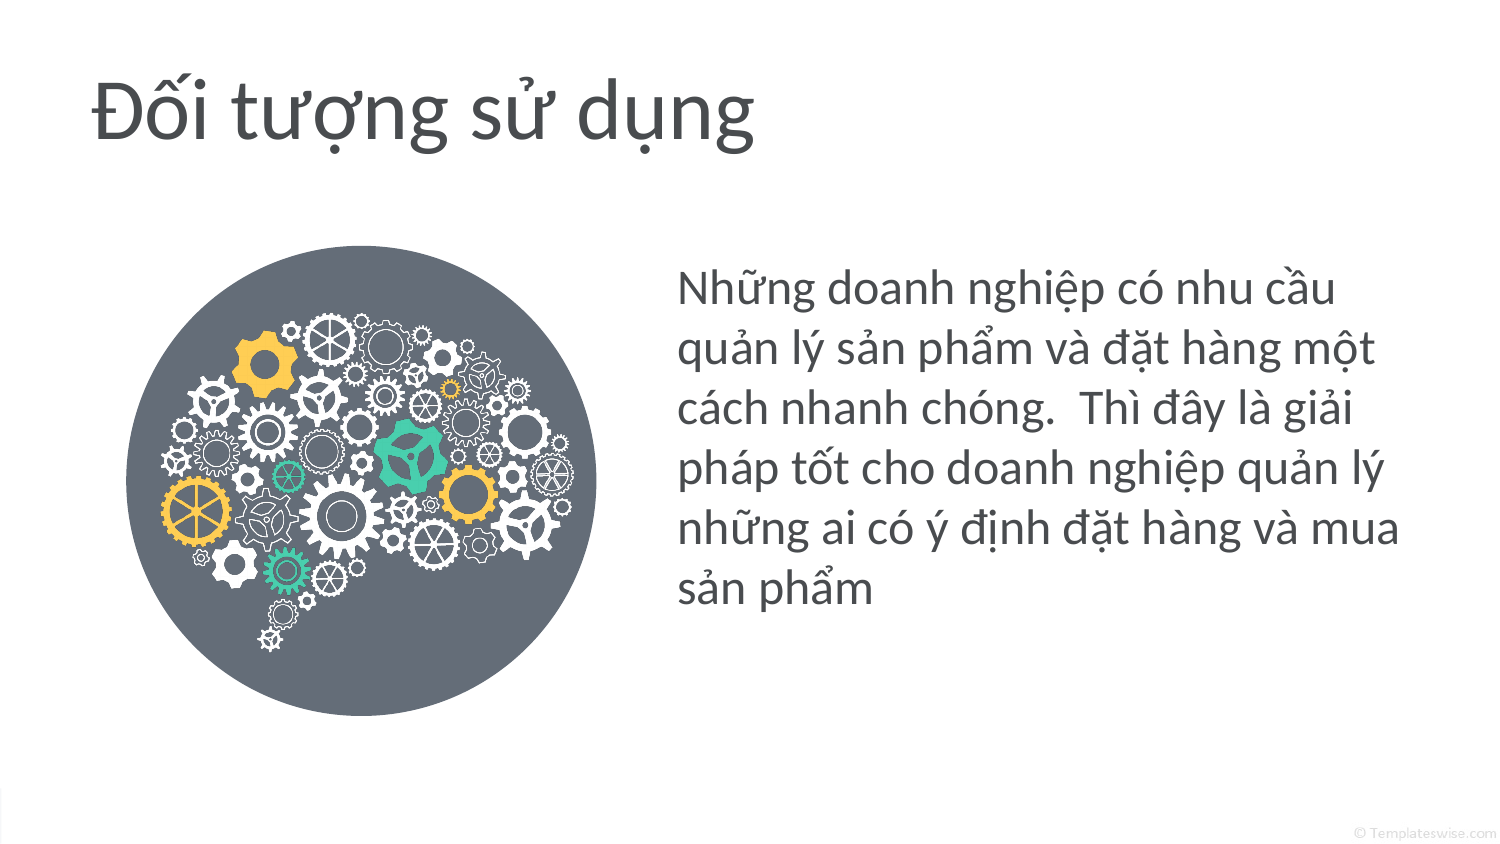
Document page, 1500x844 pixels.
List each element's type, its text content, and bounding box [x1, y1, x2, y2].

title Đối tượng sử dụng [75, 33, 1425, 175]
list Những doanh nghiệp có nhu cầu quản lý sản phẩm và đặt hàng một cách nhanh chóng. Thì đây là giải pháp tốt cho doanh nghiệp quản lý những ai có ý định đặt hàng và mua sản phẩm [662, 246, 1419, 576]
picture [0, 0, 1500, 844]
